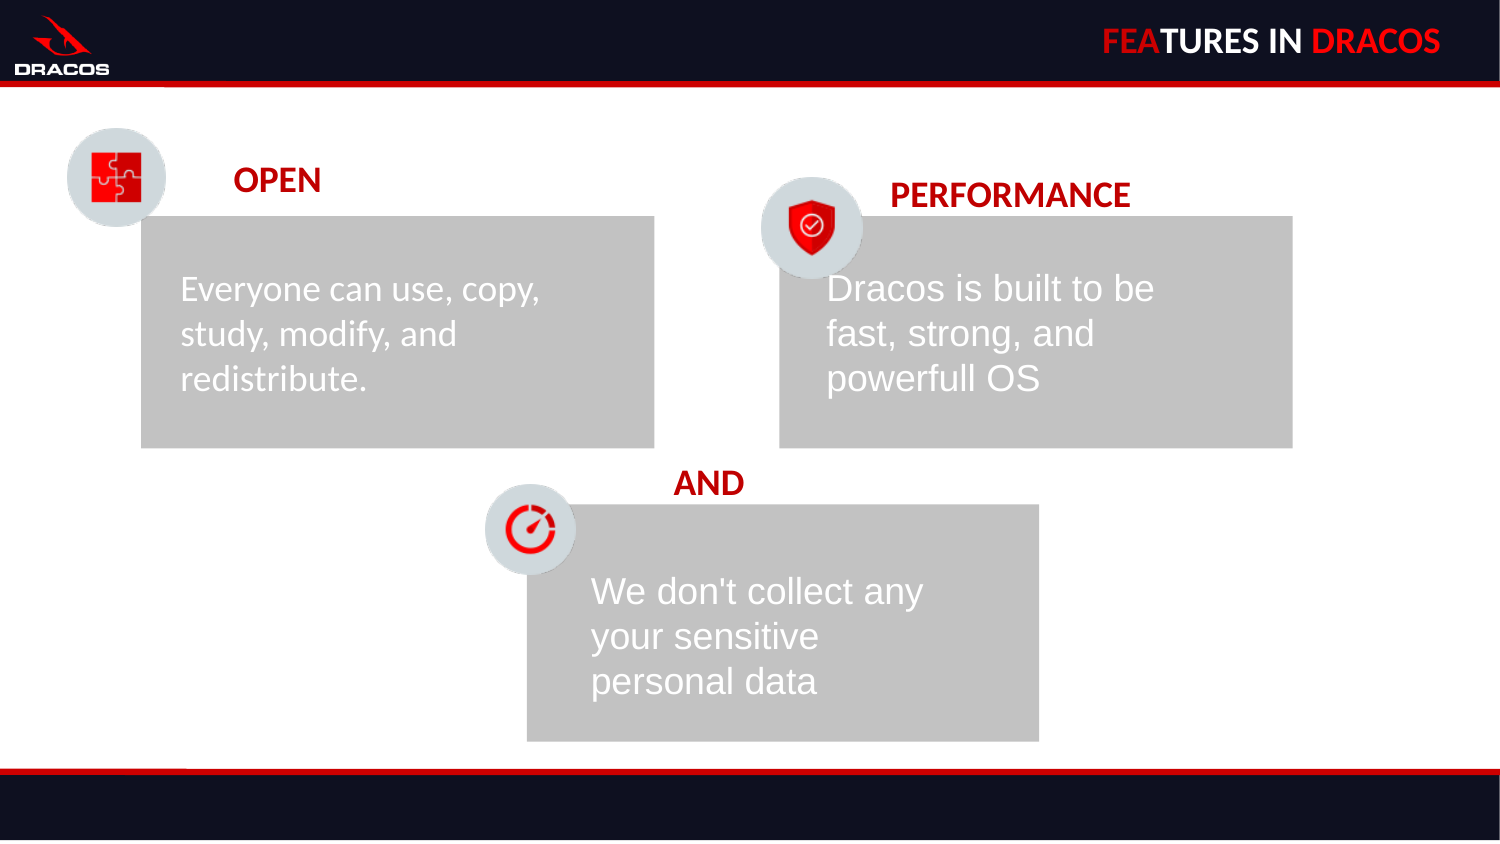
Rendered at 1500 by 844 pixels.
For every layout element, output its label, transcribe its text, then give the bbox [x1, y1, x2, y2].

text_box We don't collect any your sensitive personal data [576, 559, 988, 710]
text_box [0, 773, 1500, 842]
text_box SAFE AND SECURE [453, 450, 1009, 510]
text_box PERFORMANCE [733, 162, 1289, 223]
text_box [526, 504, 1040, 742]
picture [67, 127, 166, 227]
text_box [0, 0, 1500, 83]
picture [14, 15, 109, 76]
text_box OPEN SOURCE [170, 147, 623, 207]
text_box [141, 216, 655, 449]
text_box [779, 216, 1293, 449]
picture [485, 484, 577, 576]
text_box Dracos is built to be fast, strong, and powerfull OS [811, 256, 1225, 407]
picture [760, 176, 863, 279]
text_box Everyone can use, copy, study, modify, and redistribute. [165, 256, 576, 407]
text_box FEATURES IN DRACOS [1087, 8, 1500, 114]
